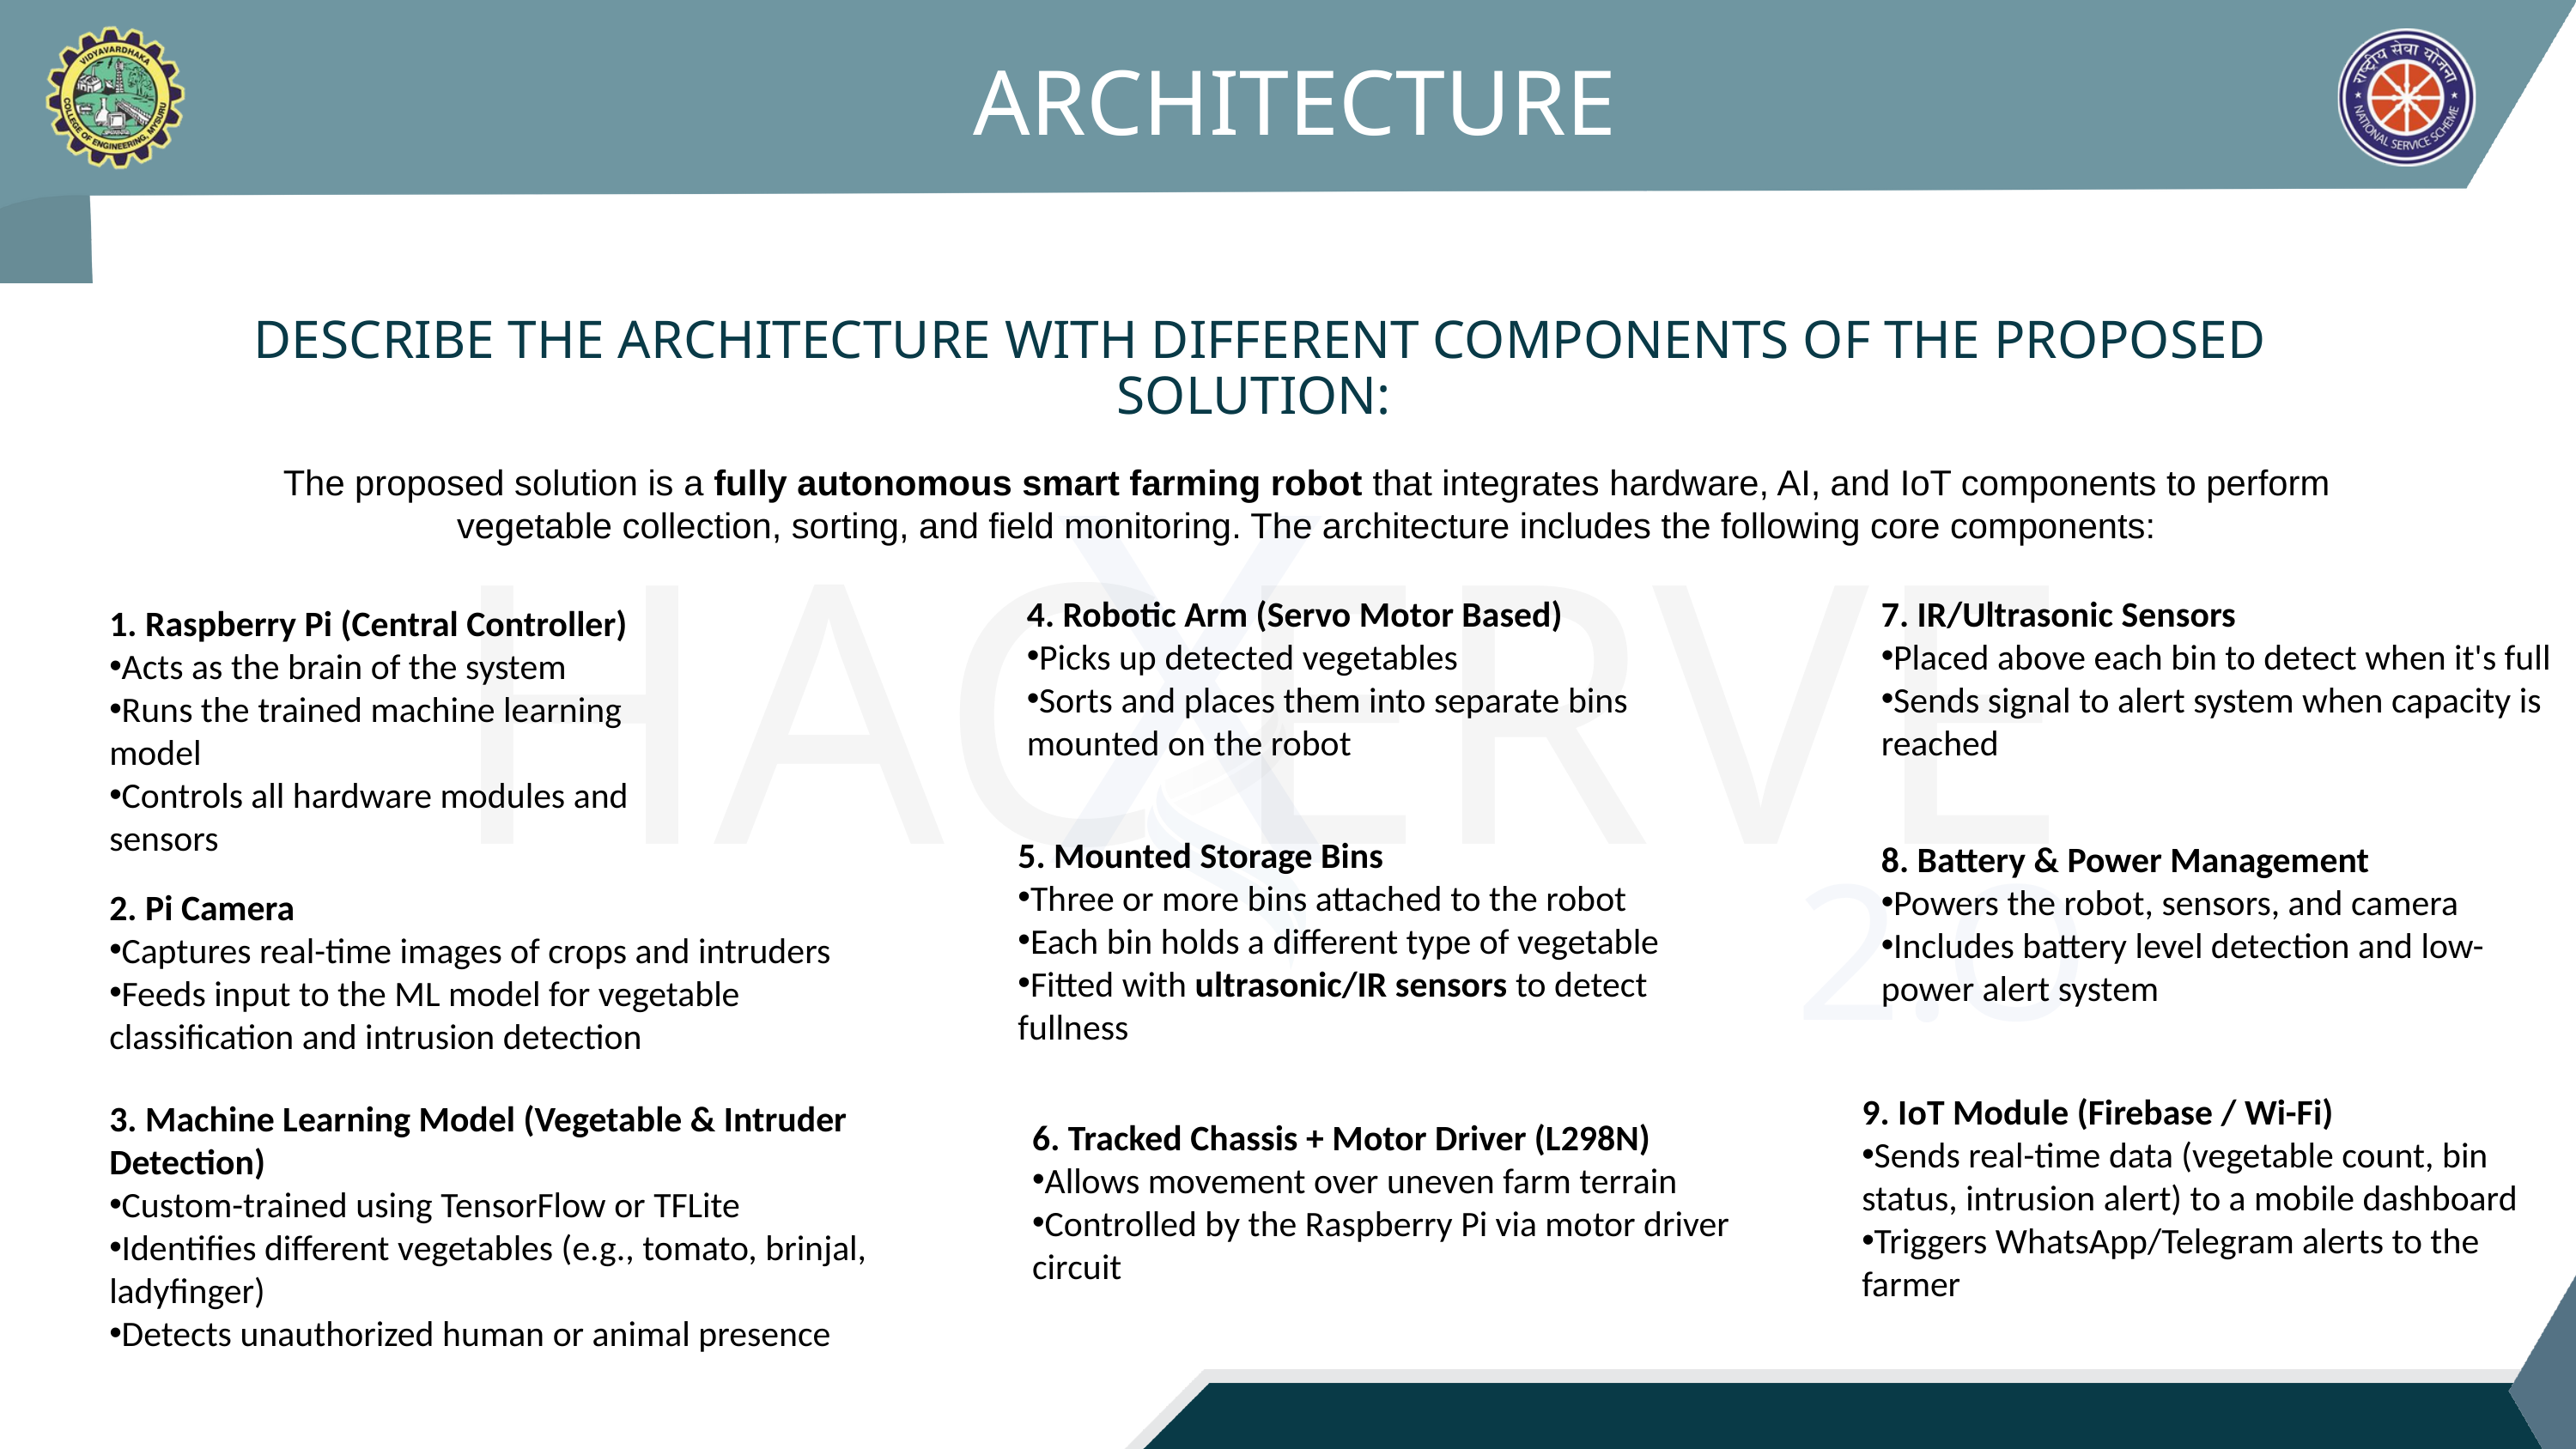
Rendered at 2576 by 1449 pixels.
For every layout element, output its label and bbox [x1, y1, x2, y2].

text_box [0, 0, 2576, 1449]
